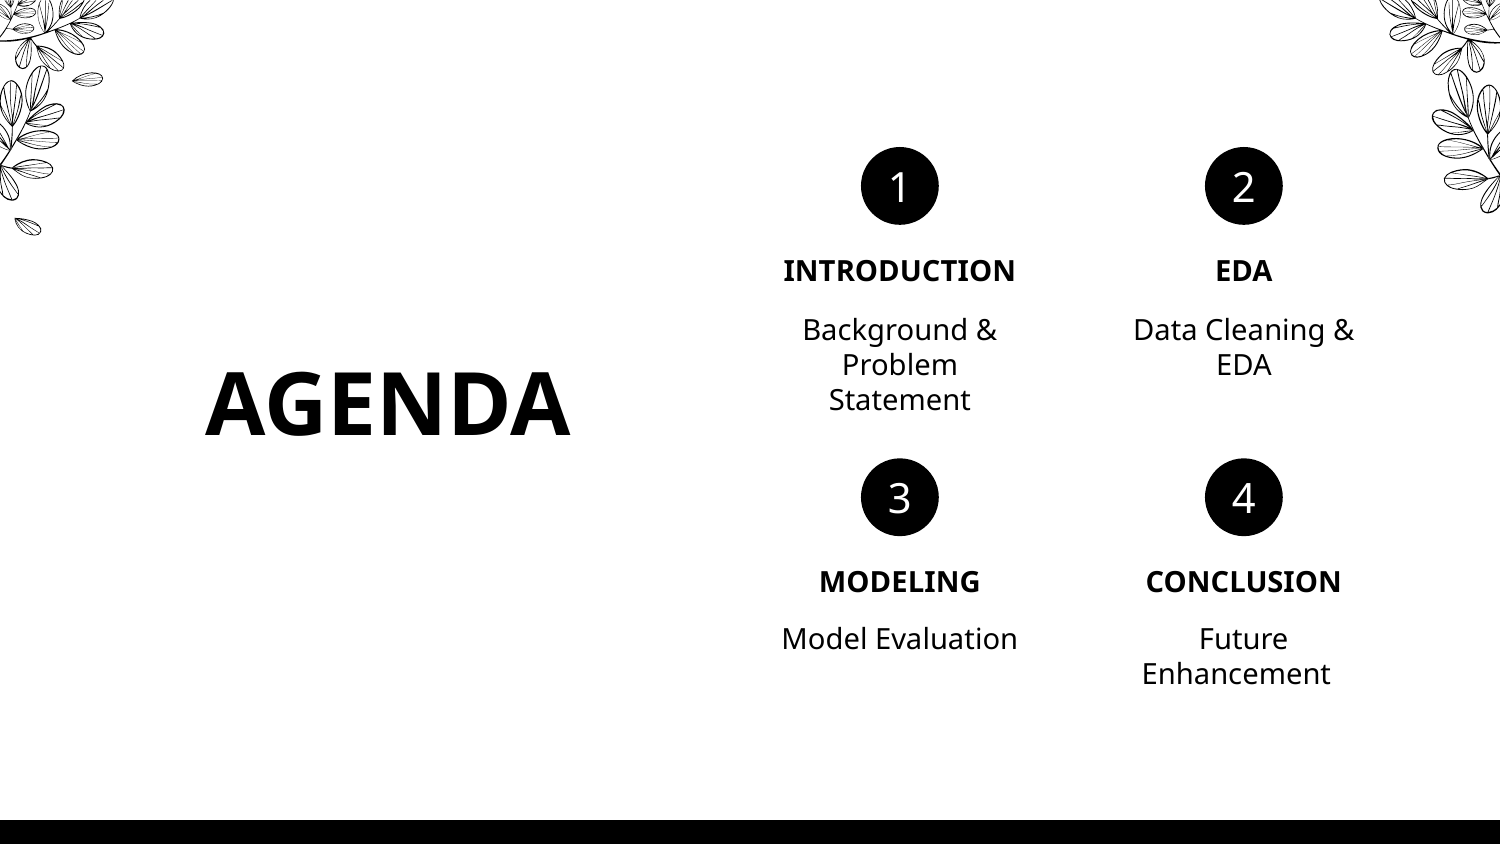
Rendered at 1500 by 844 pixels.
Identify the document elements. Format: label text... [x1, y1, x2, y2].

title 4 [1194, 458, 1294, 537]
title 1 [850, 147, 950, 225]
title 3 [850, 458, 950, 537]
title 2 [1194, 147, 1294, 225]
subtitle EDA [1104, 237, 1384, 300]
subtitle MODELING [760, 548, 1039, 611]
subtitle Background & Problem Statement [760, 300, 1039, 388]
subtitle CONCLUSION [1104, 548, 1384, 611]
title AGENDA [155, 332, 622, 434]
subtitle INTRODUCTION [760, 237, 1039, 300]
subtitle Data Cleaning & EDA [1104, 300, 1384, 388]
subtitle Future Enhancement [1104, 611, 1384, 697]
subtitle Model Evaluation [760, 611, 1039, 697]
